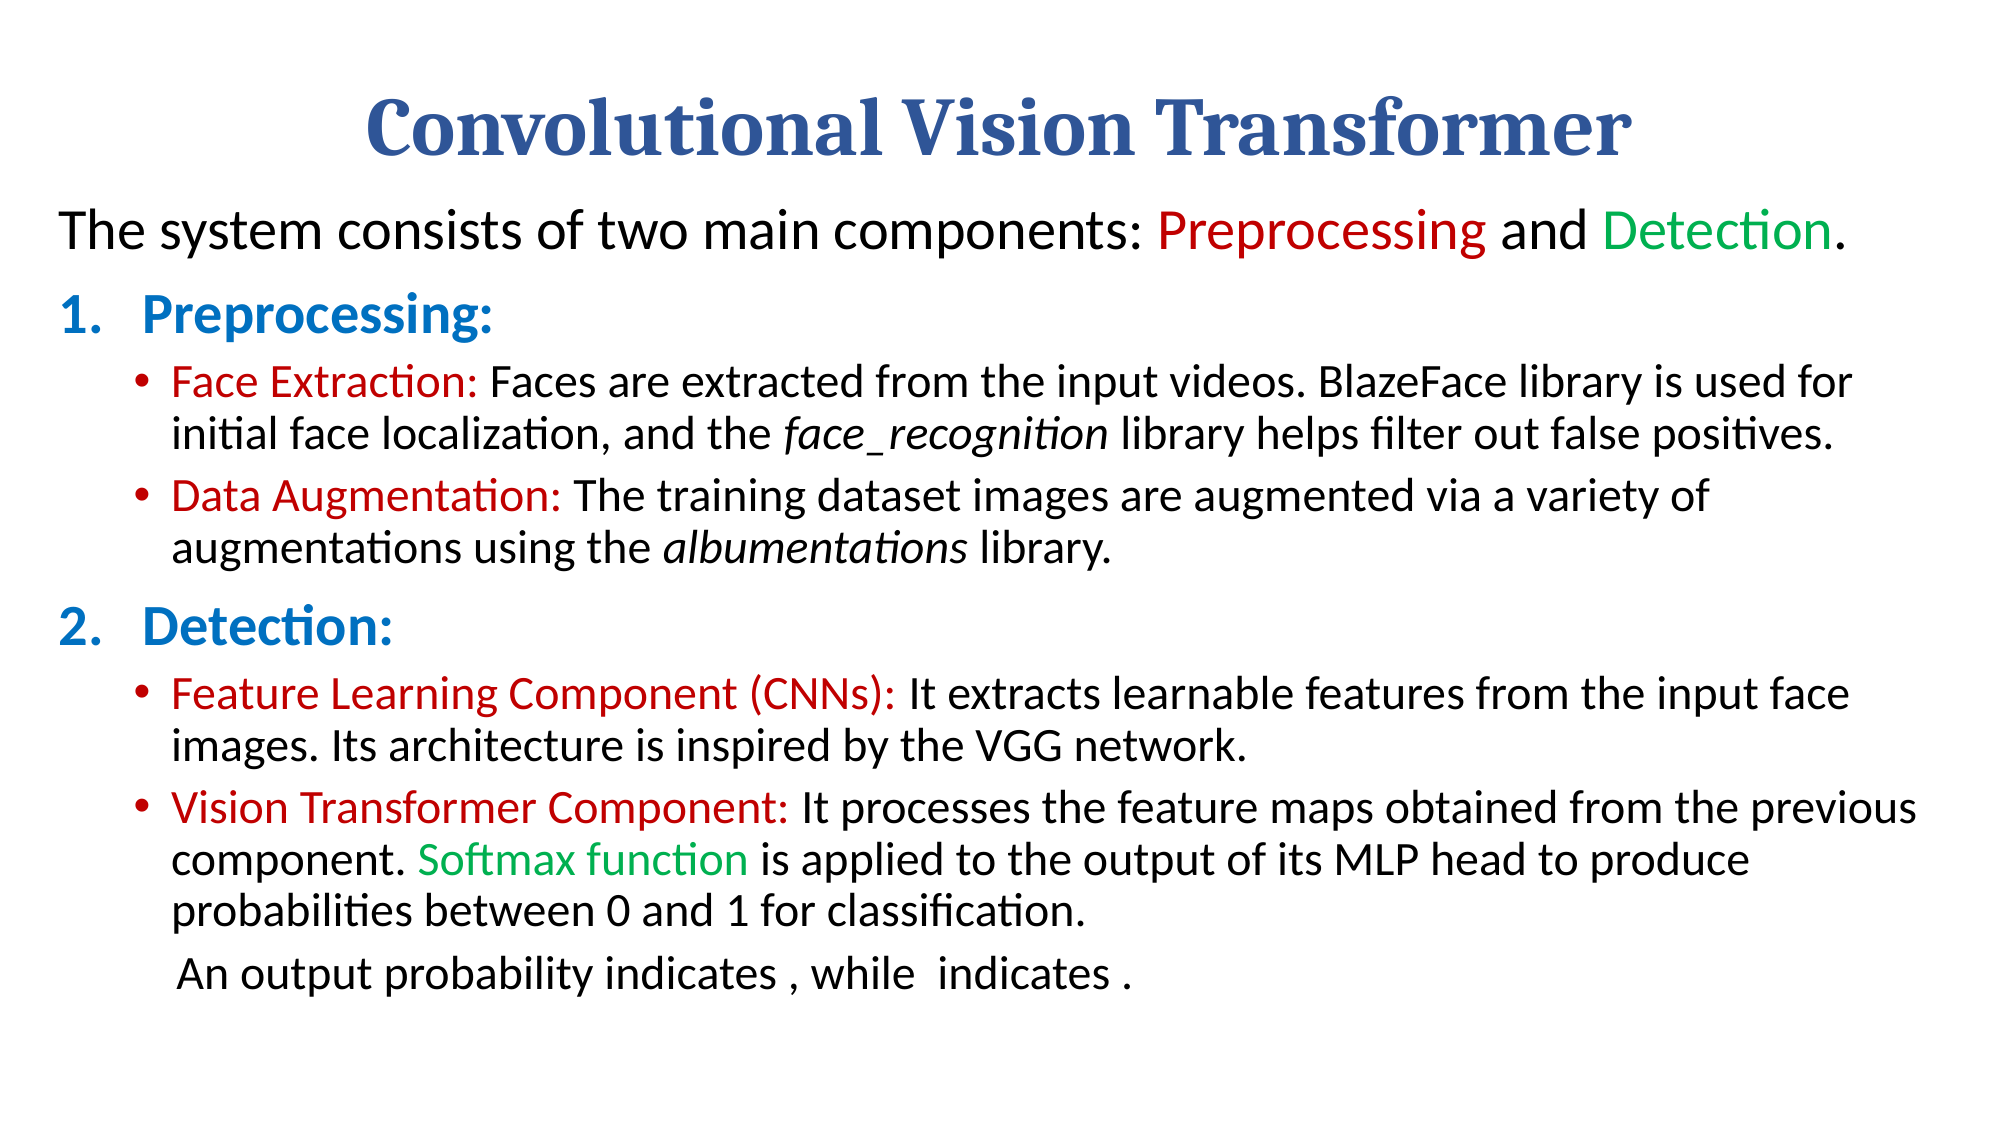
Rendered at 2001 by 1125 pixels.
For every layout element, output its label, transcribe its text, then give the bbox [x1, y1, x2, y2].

title Convolutional Vision Transformer [137, 19, 1863, 237]
